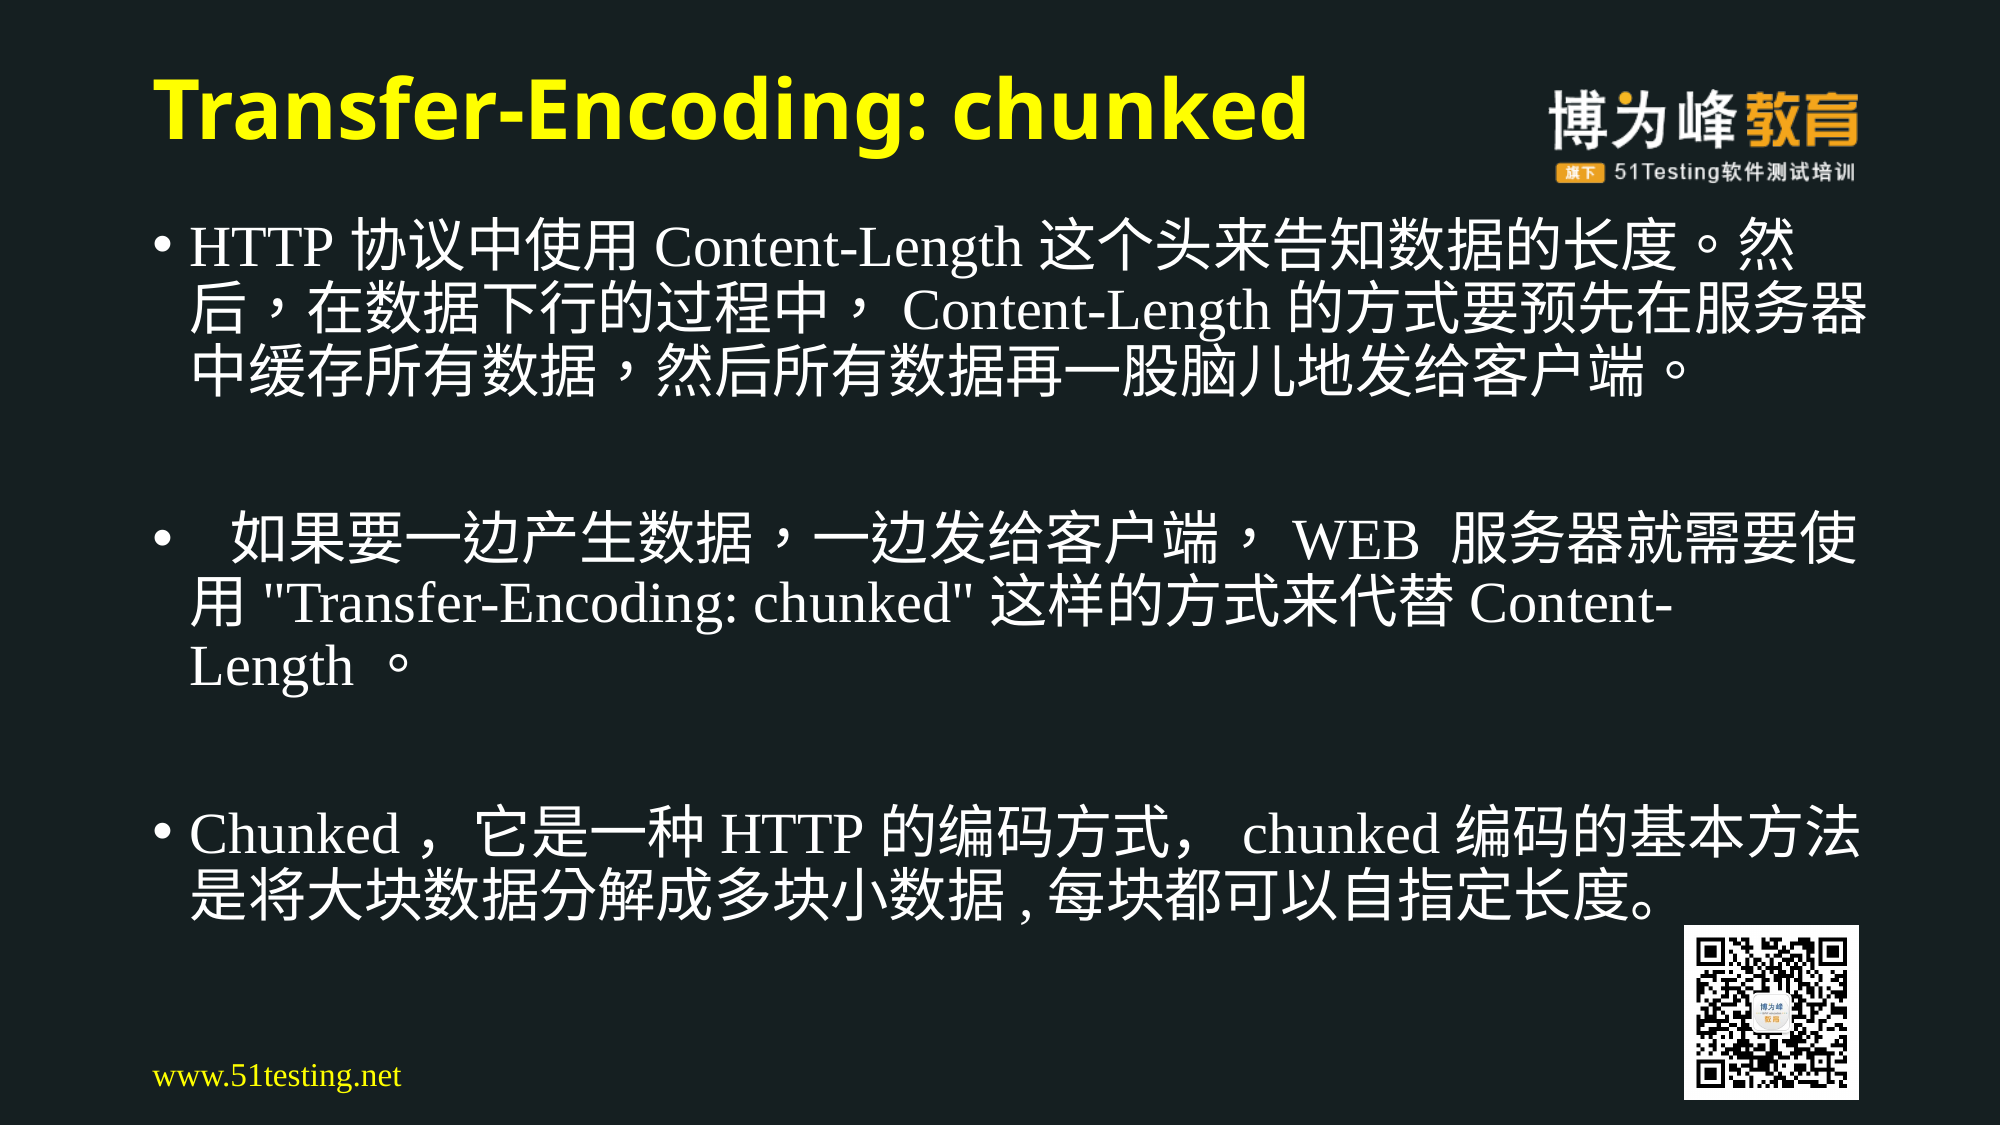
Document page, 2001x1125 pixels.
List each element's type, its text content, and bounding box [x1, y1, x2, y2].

slide_number www.51testing.net [137, 1042, 588, 1103]
picture [1684, 1014, 1859, 1100]
title Transfer-Encoding: chunked [137, 59, 1863, 185]
list HTTP协议中使用Content-Length这个头来告知数据的长度。然后，在数据下行的过程中，Content-Length的方式要预先在服务器中缓存所有数据，然后所有数据再一股脑儿地发给客户端。 如果要一边产生数据，一边发给客户端，WEB 服务器就需要使用"Transfer-Encoding: chunked"这样的方式来代替Content-Length。 Chunked，它是一种HTTP的编码方式，chunked编码的基本方法是将大块数据分解成多块小数据,每块都可以自指定长度。 [137, 208, 1922, 1014]
